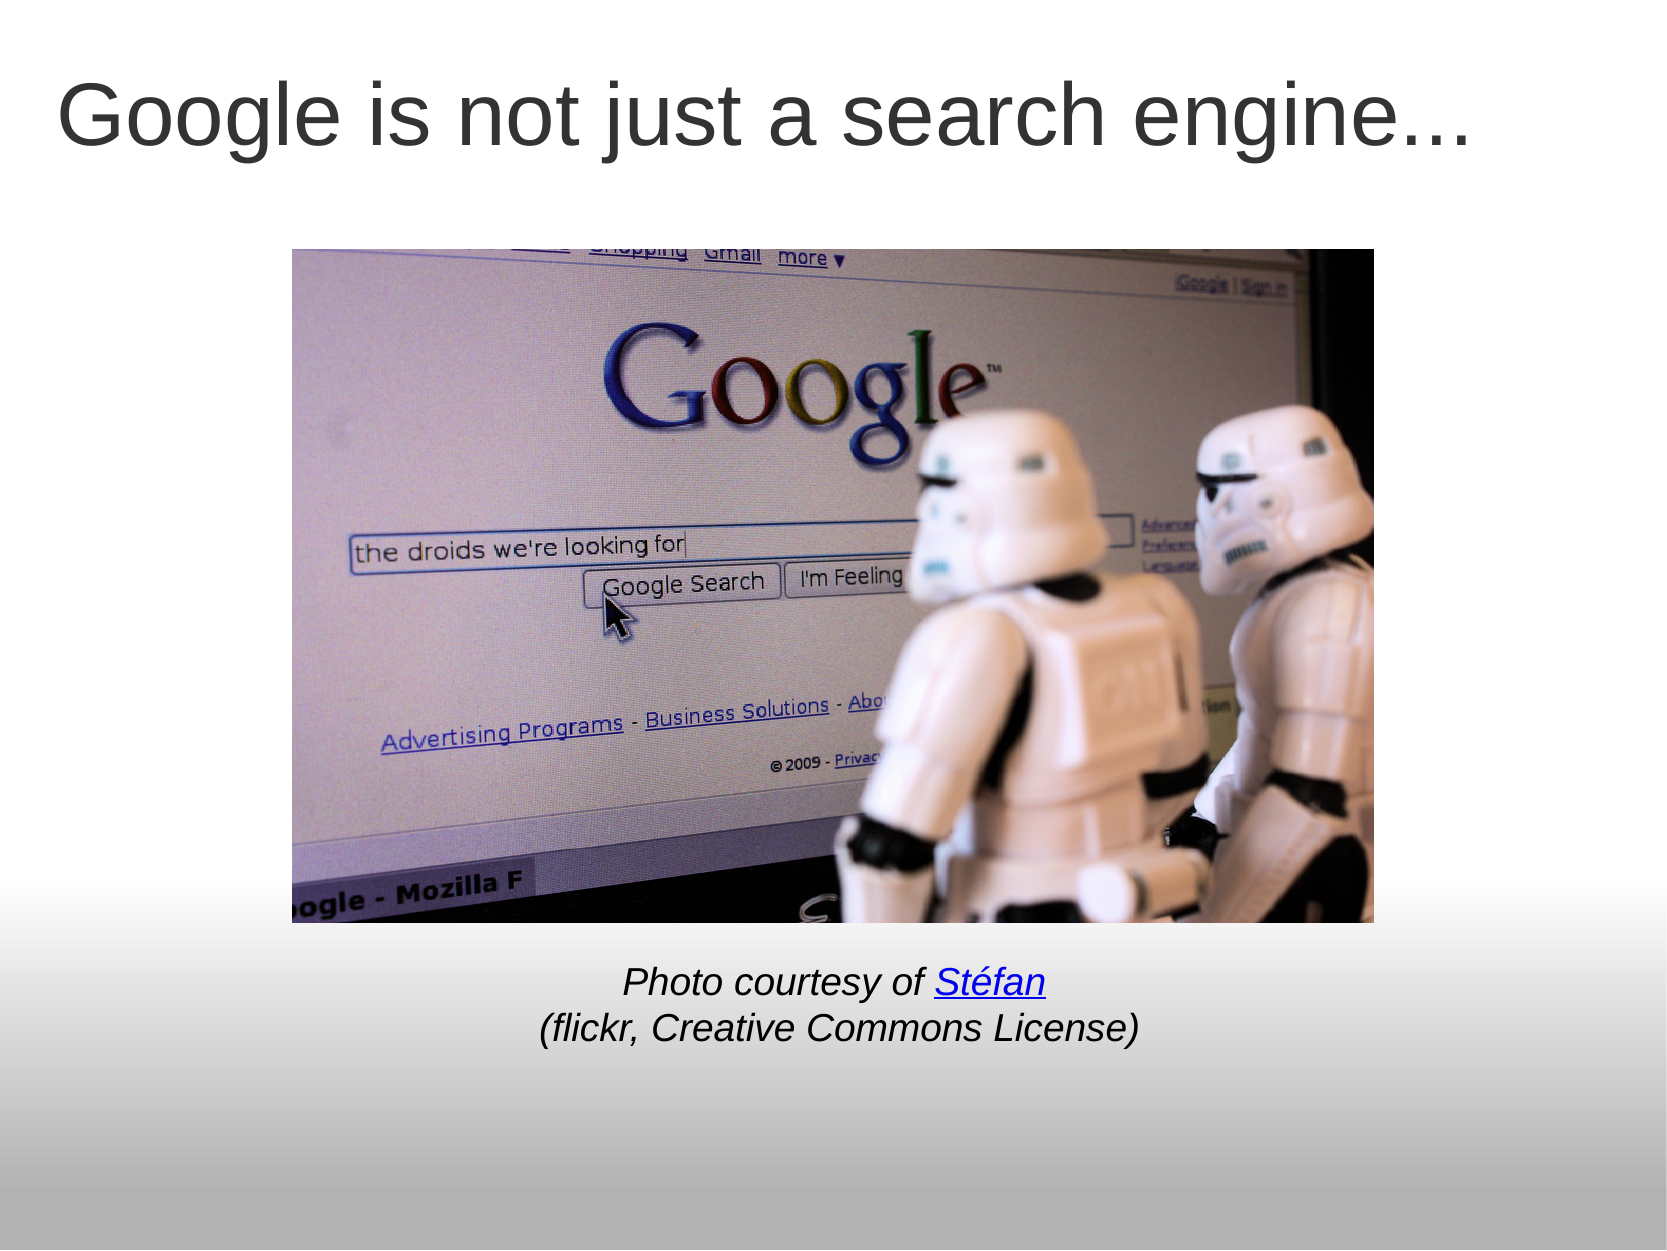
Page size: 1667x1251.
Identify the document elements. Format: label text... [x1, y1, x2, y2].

title Google is not just a search engine... [50, 50, 1630, 213]
text_box Photo courtesy of Stéfan (flickr, Creative Commons License) [294, 949, 1385, 1139]
picture [0, 0, 1667, 1250]
